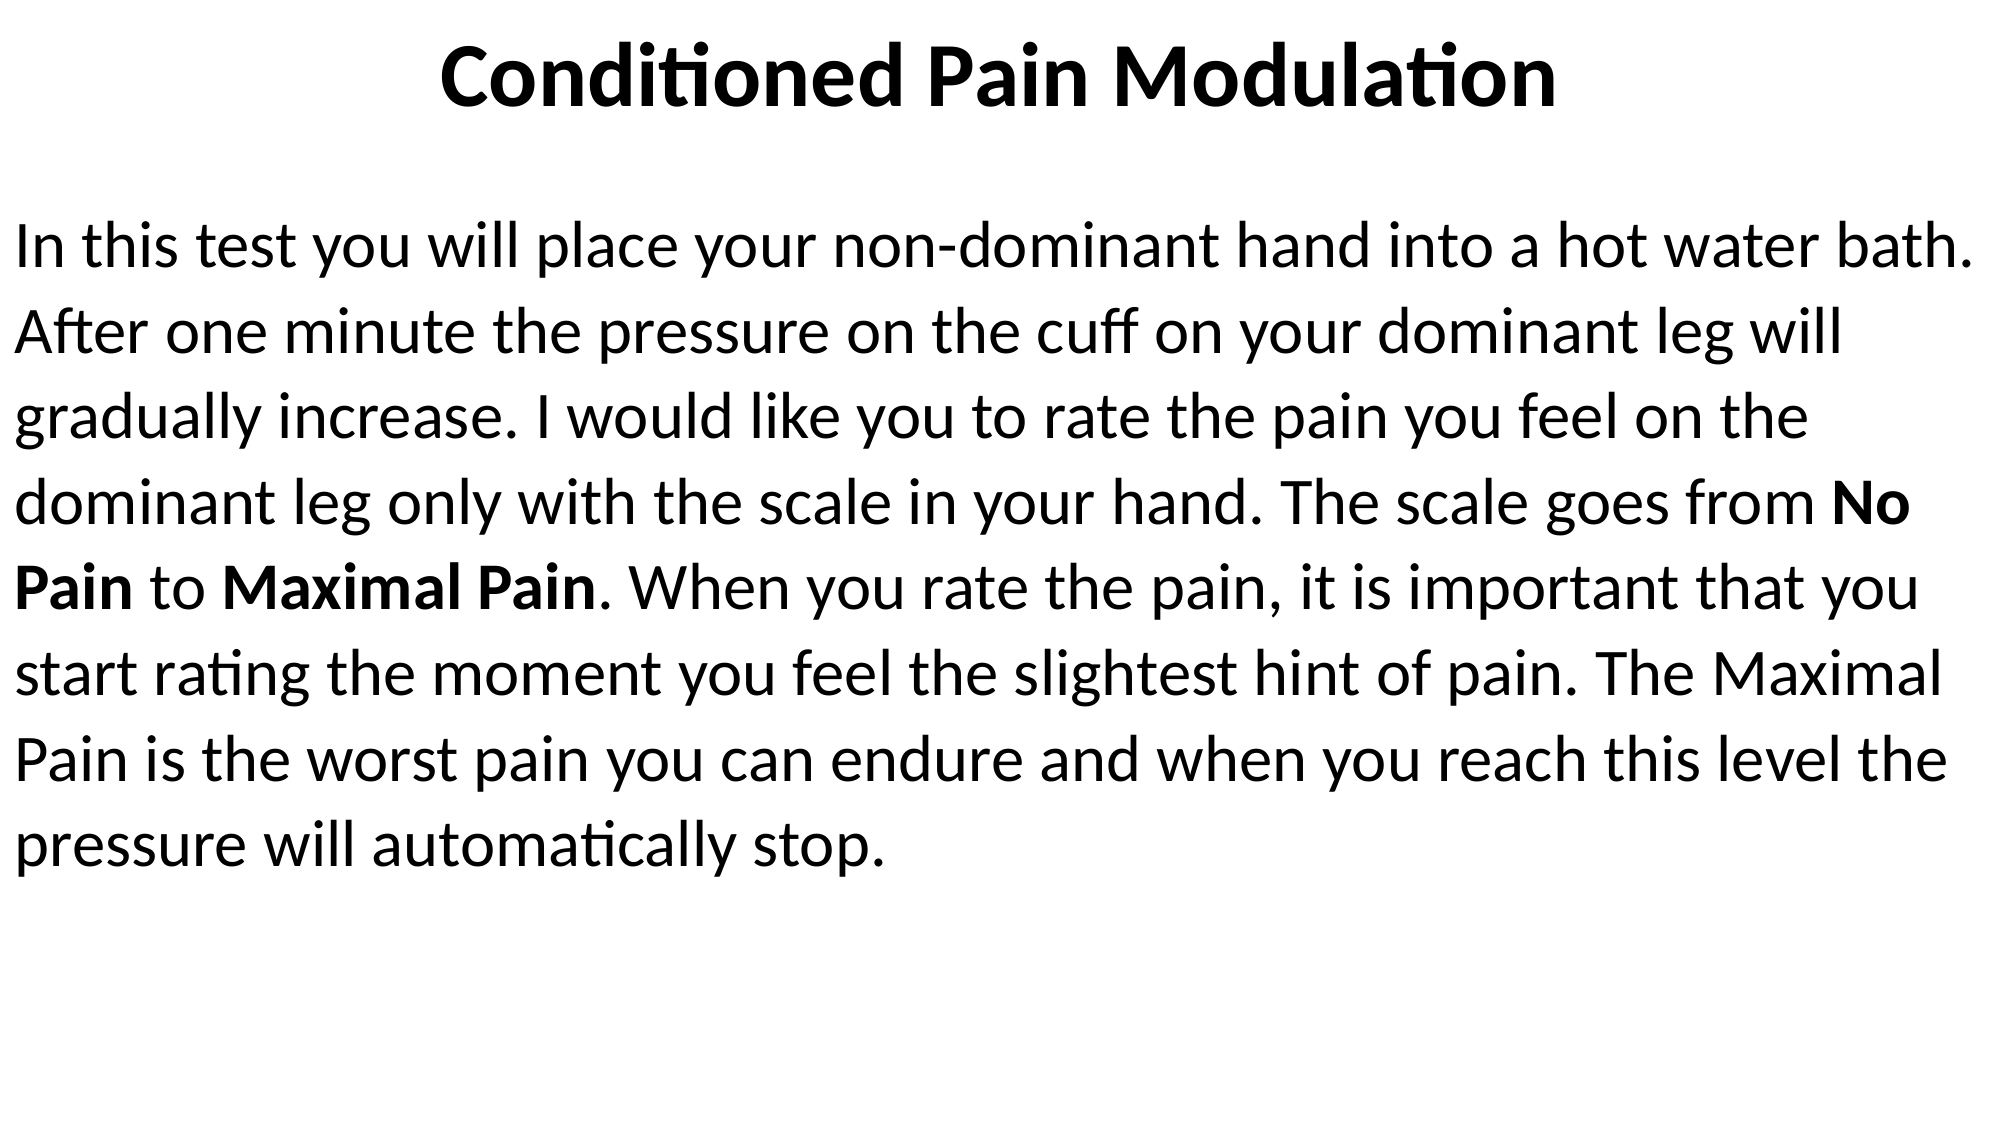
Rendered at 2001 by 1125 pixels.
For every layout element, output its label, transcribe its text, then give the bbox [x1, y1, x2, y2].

text_box Conditioned Pain Modulation In this test you will place your non-dominant hand into a hot water bath. After one minute the pressure on the cuff on your dominant leg will gradually increase. I would like you to rate the pain you feel on the dominant leg only with the scale in your hand. The scale goes from No Pain to Maximal Pain. When you rate the pain, it is important that you start rating the moment you feel the slightest hint of pain. The Maximal Pain is the worst pain you can endure and when you reach this level the pressure will automatically stop. [0, 0, 2000, 888]
